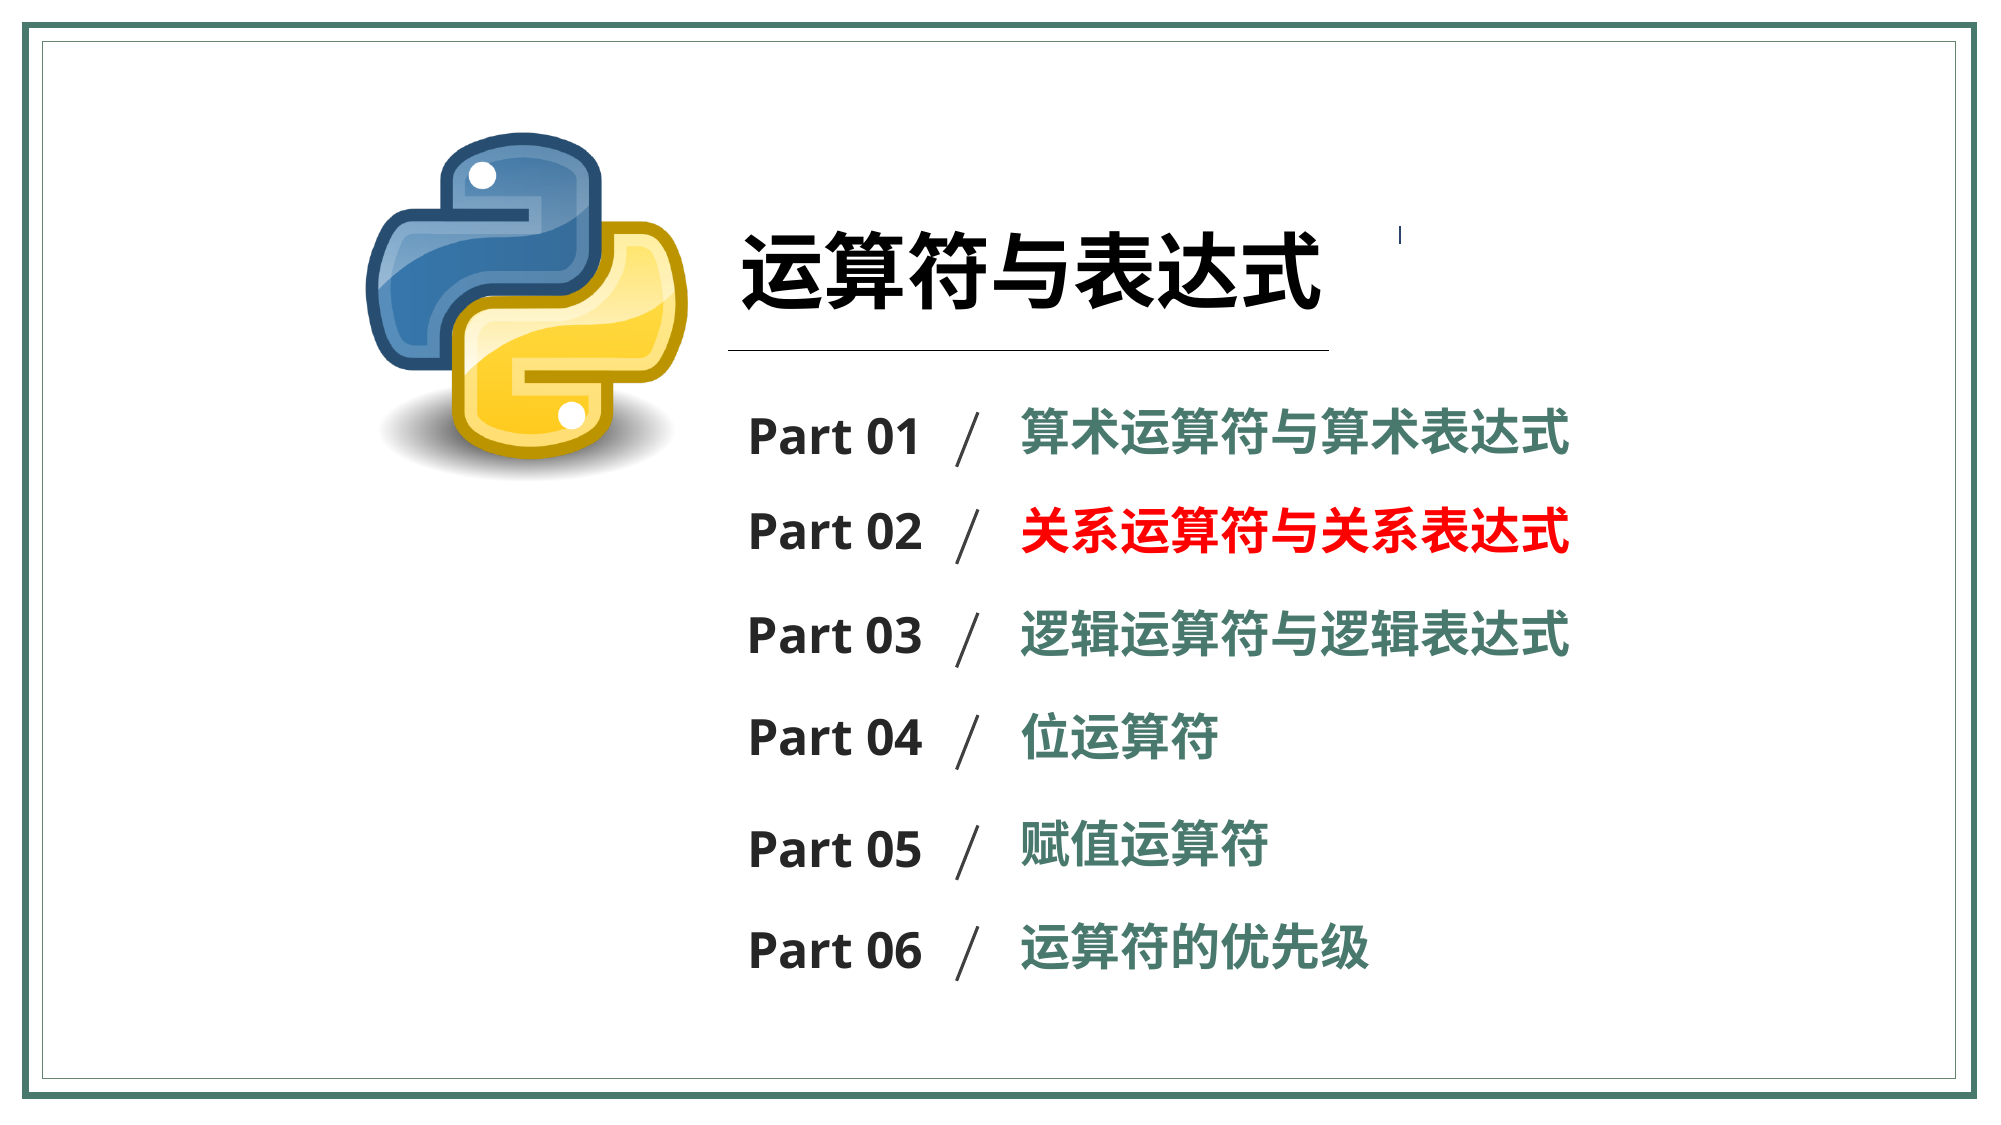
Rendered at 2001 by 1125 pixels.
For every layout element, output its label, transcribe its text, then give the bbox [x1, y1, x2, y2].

text_box Part 05 [732, 810, 995, 885]
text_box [956, 825, 978, 880]
text_box [42, 41, 1956, 1080]
text_box 运算符的优先级 [1005, 907, 1471, 983]
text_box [956, 715, 978, 770]
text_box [956, 926, 978, 981]
text_box 赋值运算符 [1005, 804, 1471, 880]
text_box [956, 612, 978, 668]
text_box Part 01 [732, 396, 995, 472]
text_box 逻辑运算符与逻辑表达式 [1005, 595, 1633, 671]
text_box 关系运算符与关系表达式 [1005, 491, 1632, 567]
text_box 位运算符 [1005, 697, 1471, 773]
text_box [956, 412, 978, 467]
text_box Part 06 [732, 910, 995, 986]
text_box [956, 509, 978, 564]
text_box [25, 24, 1975, 1097]
picture [344, 124, 709, 490]
text_box Part 03 [731, 595, 994, 671]
text_box Part 02 [732, 492, 995, 567]
text_box 算术运算符与算术表达式 [1005, 393, 1637, 469]
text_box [725, 211, 1437, 328]
text_box Part 04 [732, 697, 995, 773]
